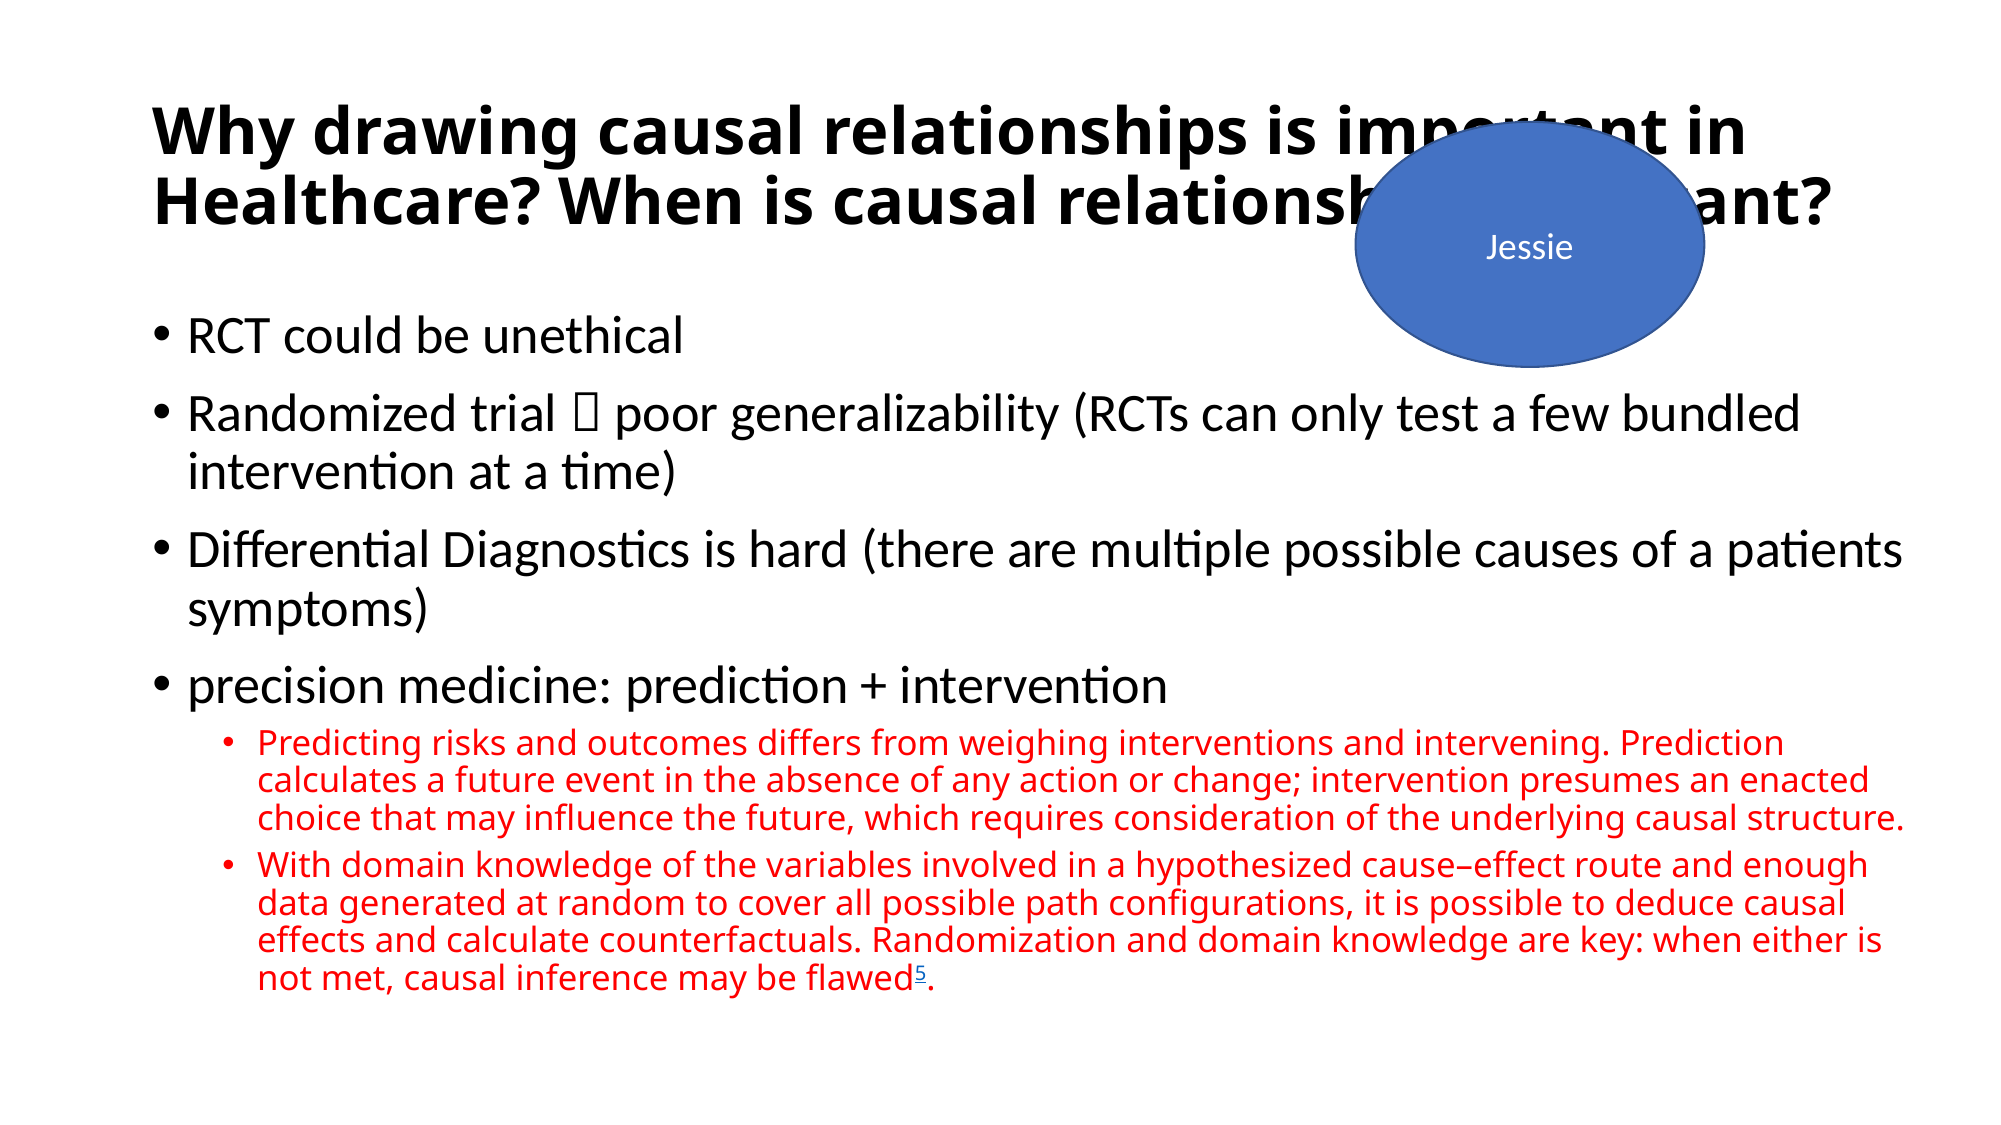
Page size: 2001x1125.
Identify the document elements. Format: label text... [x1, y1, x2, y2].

text_box Jessie [1354, 120, 1706, 368]
title Why drawing causal relationships is important in Healthcare? When is causal relationship important? [137, 59, 1863, 278]
list RCT could be unethical Randomized trial  poor generalizability (RCTs can only test a few bundled intervention at a time) Differential Diagnostics is hard (there are multiple possible causes of a patients symptoms) precision medicine: prediction + intervention Predicting risks and outcomes differs from weighing interventions and intervening. Prediction calculates a future event in the absence of any action or change; intervention presumes an enacted choice that may influence the future, which requires consideration of the underlying causal structure. With domain knowledge of the variables involved in a hypothesized cause–effect route and enough data generated at random to cover all possible path configurations, it is possible to deduce causal effects and calculate counterfactuals. Randomization and domain knowledge are key: when either is not met, causal inference may be flawed5. [137, 299, 1929, 1014]
